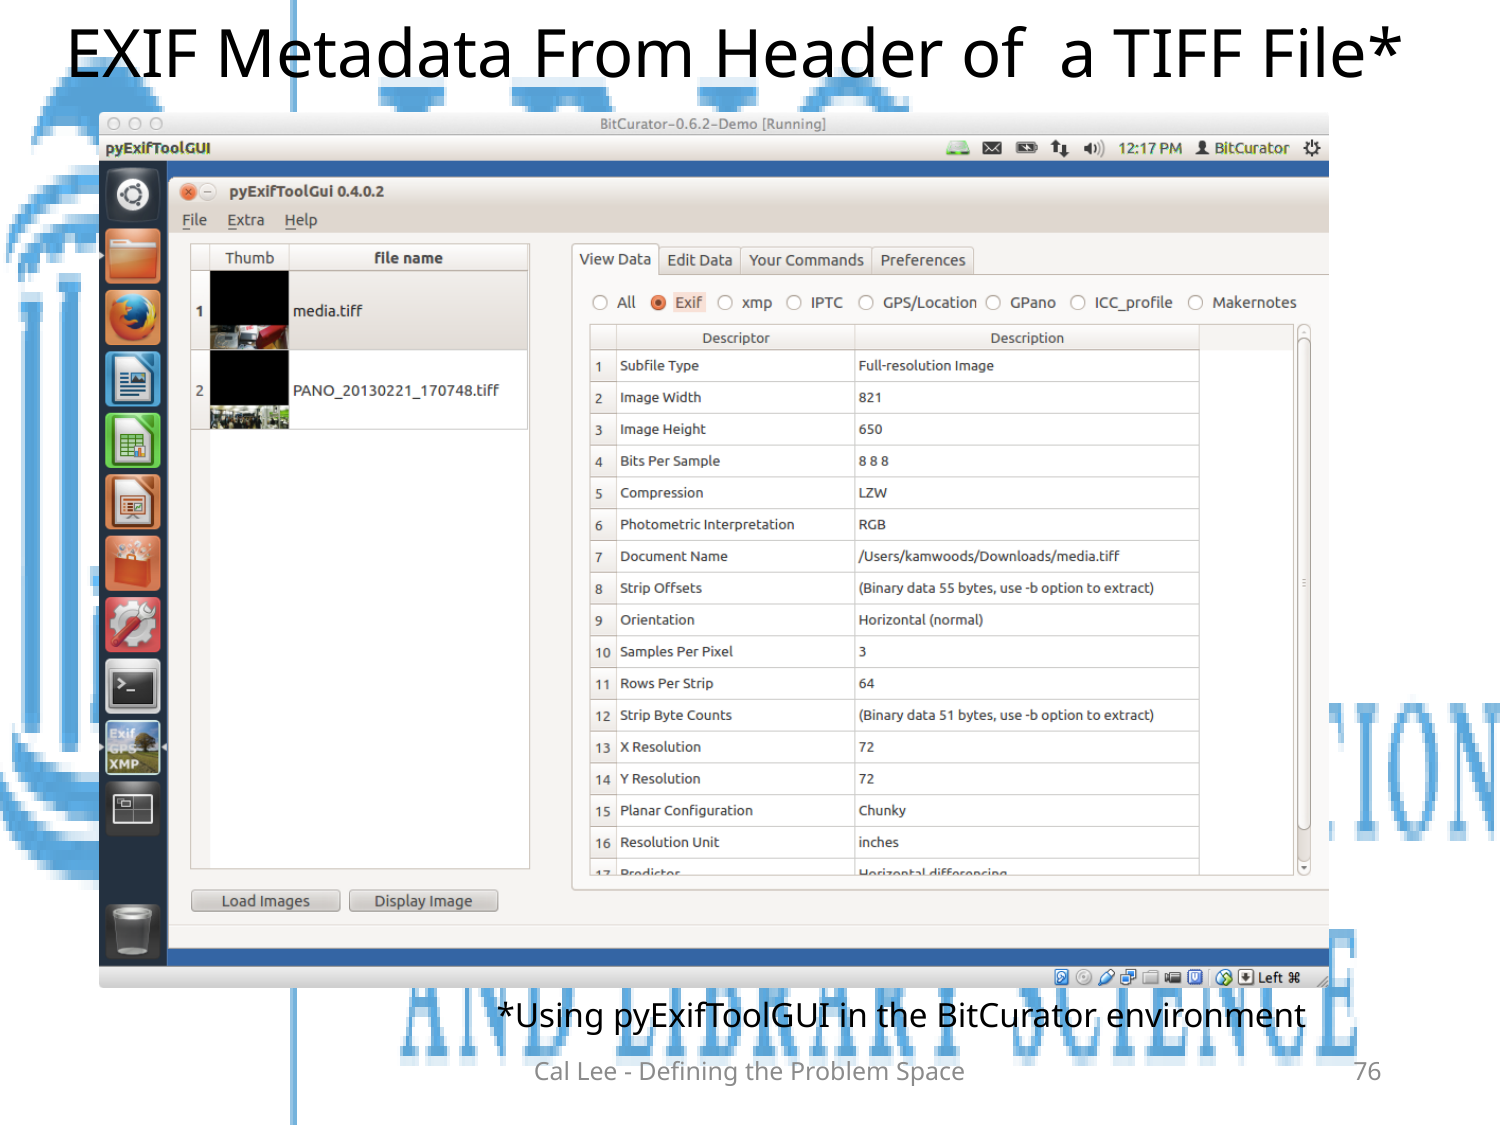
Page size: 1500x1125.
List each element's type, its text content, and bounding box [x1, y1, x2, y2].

slide_number 76 [1059, 1042, 1397, 1103]
picture [0, 0, 1500, 1125]
footer Cal Lee - Defining the Problem Space [496, 1042, 1004, 1103]
title EXIF Metadata From Header of a TIFF File* [50, 0, 1438, 122]
text_box *Using pyExifToolGUI in the BitCurator environment [481, 988, 1323, 1042]
